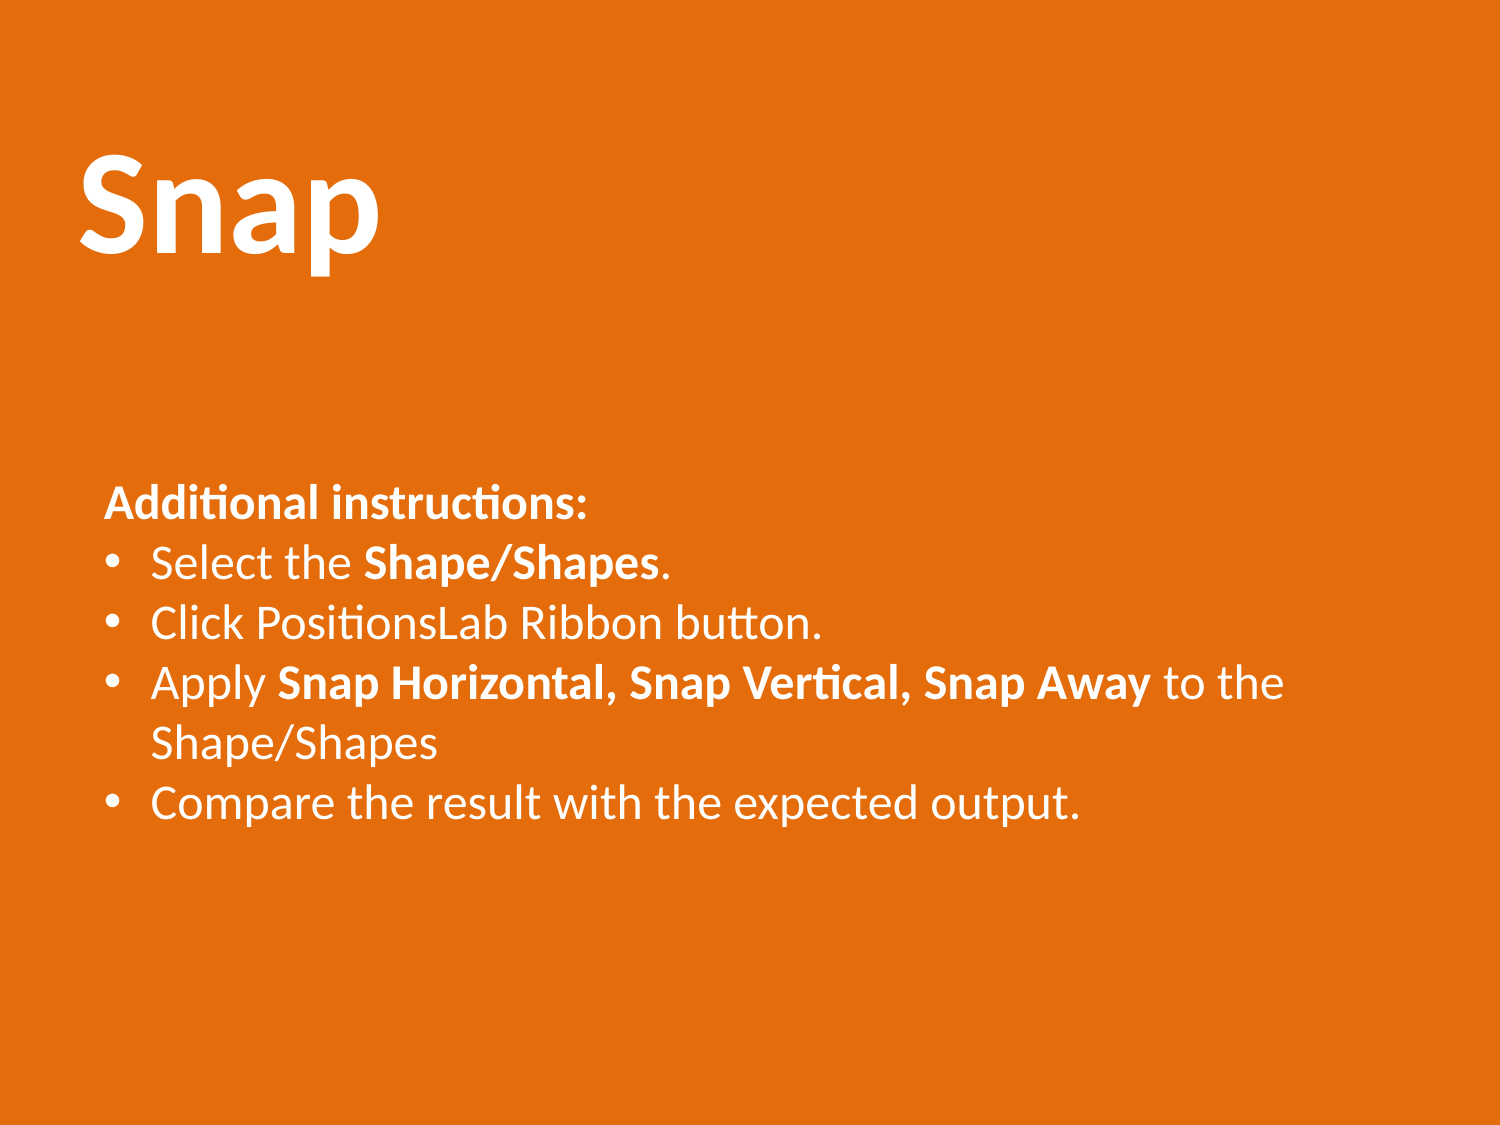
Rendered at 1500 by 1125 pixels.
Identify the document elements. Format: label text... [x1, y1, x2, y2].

title Snap [62, 99, 1413, 288]
text_box Additional instructions: Select the Shape/Shapes. Click PositionsLab Ribbon button. Apply Snap Horizontal, Snap Vertical, Snap Away to the Shape/Shapes Compare the result with the expected output. [88, 462, 1339, 838]
